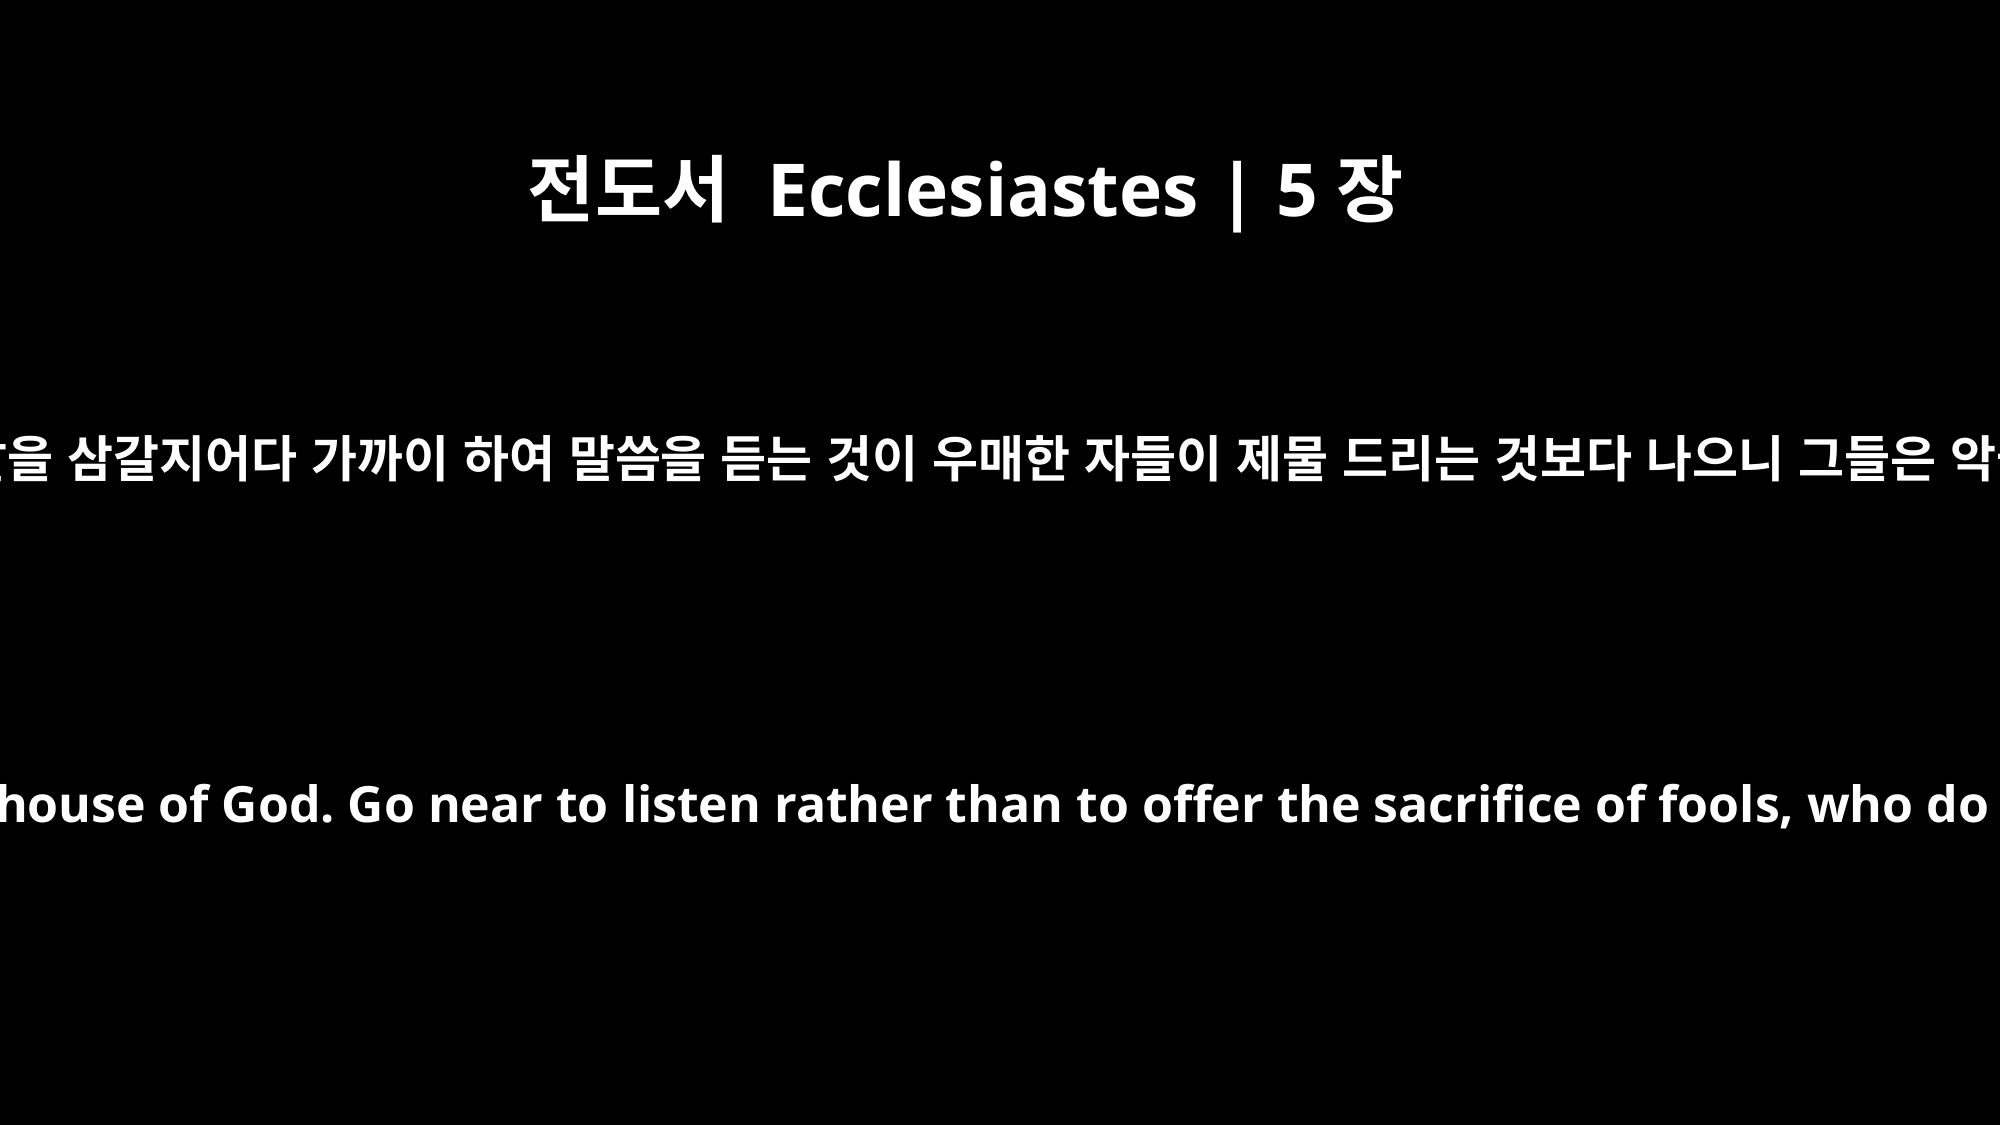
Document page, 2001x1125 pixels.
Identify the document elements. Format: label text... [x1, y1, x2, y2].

text_box 1 너는 하나님의 집에 들어갈 때에 네 발을 삼갈지어다 가까이 하여 말씀을 듣는 것이 우매한 자들이 제물 드리는 것보다 나으니 그들은 악을 행하면서도 깨닫지 못함이니라 [0, 359, 2000, 495]
text_box 전도서 Ecclesiastes | 5장 [513, 136, 1419, 239]
text_box Guard your steps when you go to the house of God. Go near to listen rather than to offer the sacrifice of fools, who do not know that they do wrong. [0, 764, 2000, 840]
